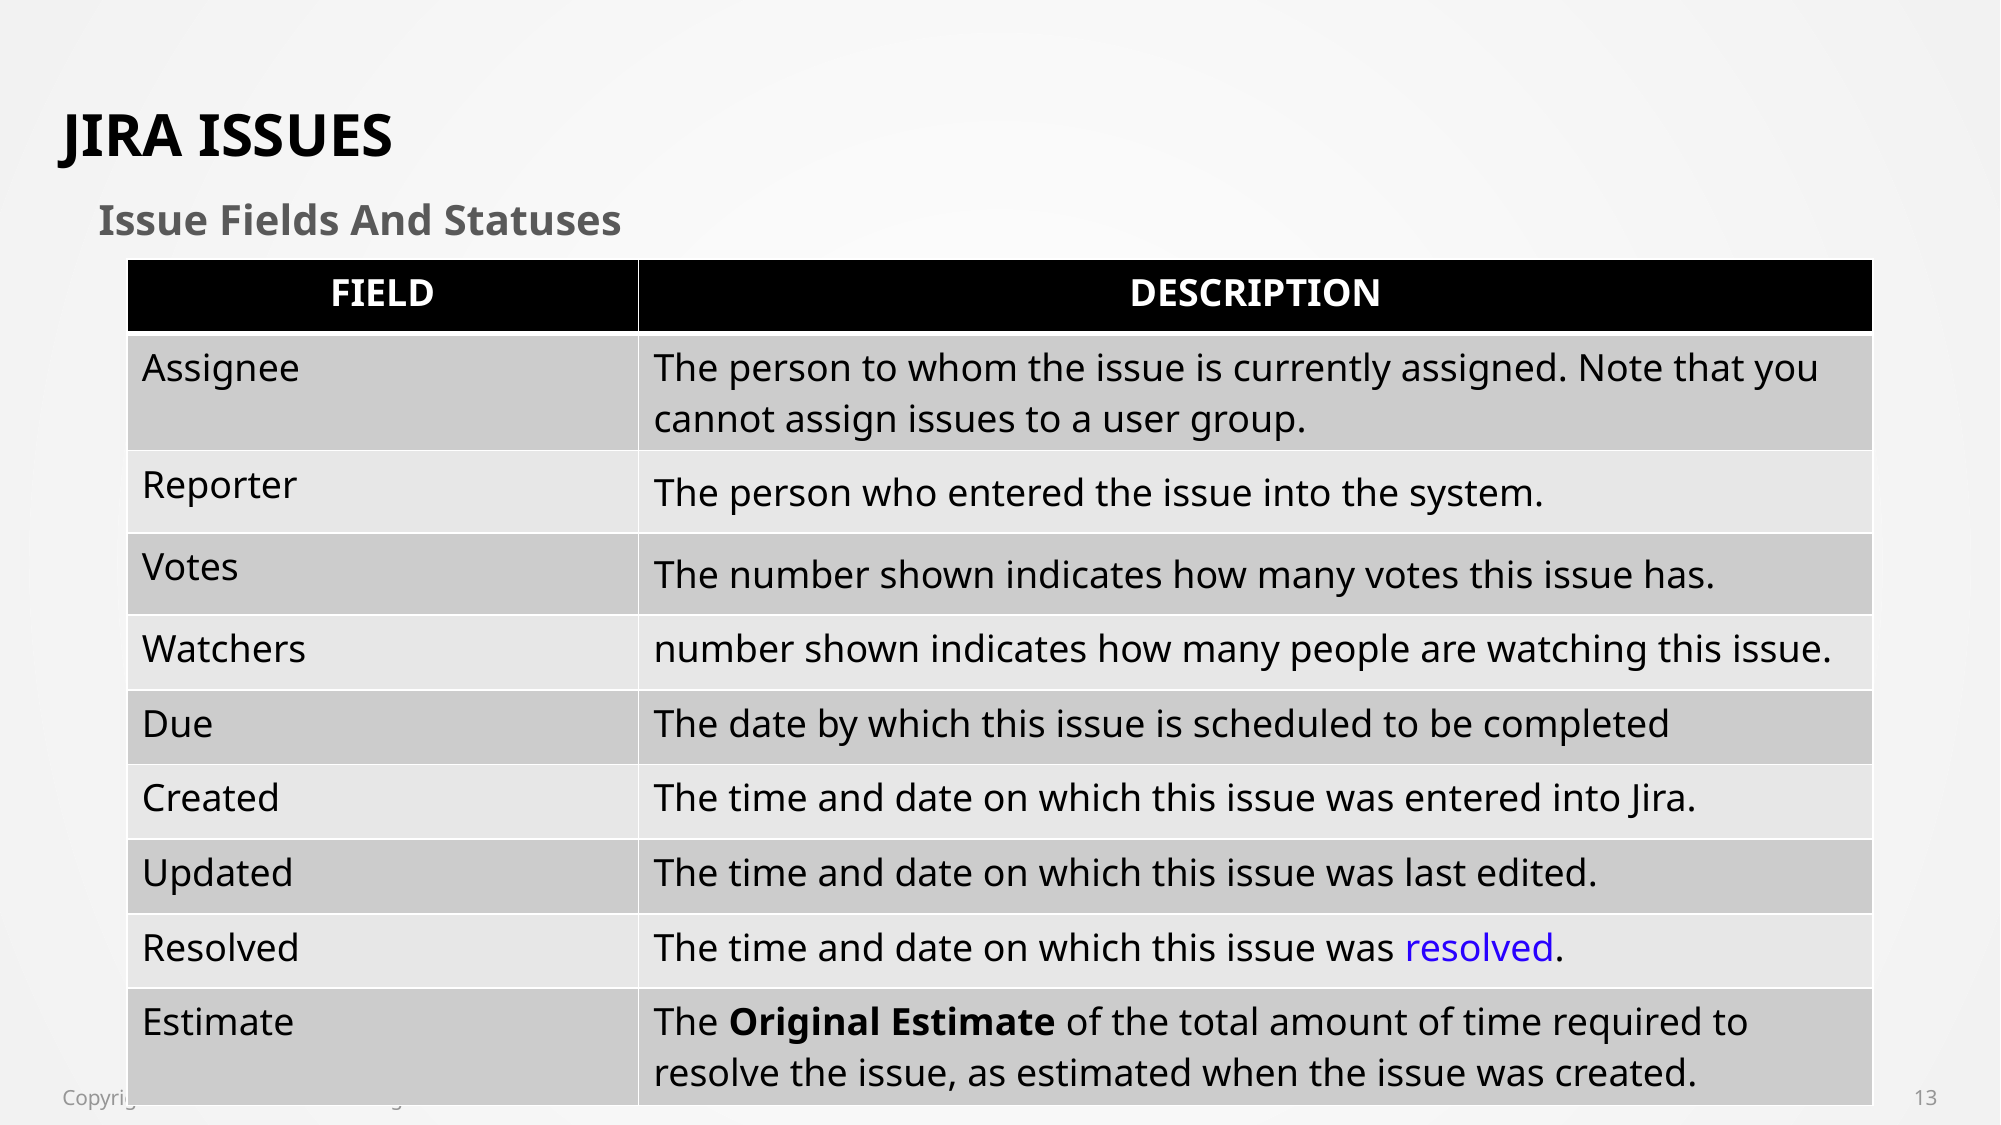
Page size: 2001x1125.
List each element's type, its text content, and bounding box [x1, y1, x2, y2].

table_cell The time and date on which this issue was resolved. [639, 915, 1872, 987]
text_box Issue Fields And Statuses [74, 193, 1426, 259]
table_cell The person to whom the issue is currently assigned. Note that you cannot assign issues to a user group. [639, 336, 1872, 450]
table_cell The date by which this issue is scheduled to be completed [639, 691, 1872, 764]
table_cell Reporter [128, 451, 638, 532]
table_cell Created [128, 765, 638, 838]
table_cell The time and date on which this issue was entered into Jira. [639, 765, 1872, 838]
table_header FIELD [128, 260, 638, 331]
footer Copyright © 2017 Accenture All rights reserved. [62, 1078, 1000, 1113]
table_cell number shown indicates how many people are watching this issue. [639, 616, 1872, 689]
table_cell Votes [128, 534, 638, 614]
table_cell The time and date on which this issue was last edited. [639, 840, 1872, 913]
table_cell The person who entered the issue into the system. [639, 451, 1872, 532]
table_cell Updated [128, 840, 638, 913]
table_cell Estimate [128, 989, 638, 1105]
title Jira issues [62, 0, 1938, 167]
table_cell Resolved [128, 915, 638, 987]
slide_number 13 [1887, 1078, 1938, 1113]
table_cell Watchers [128, 616, 638, 689]
table_cell Assignee [128, 336, 638, 450]
table_cell The Original Estimate of the total amount of time required to resolve the issue, as estimated when the issue was created. [639, 989, 1872, 1105]
table_cell The number shown indicates how many votes this issue has. [639, 534, 1872, 614]
table_cell Due [128, 691, 638, 764]
table_header DESCRIPTION [639, 260, 1872, 331]
